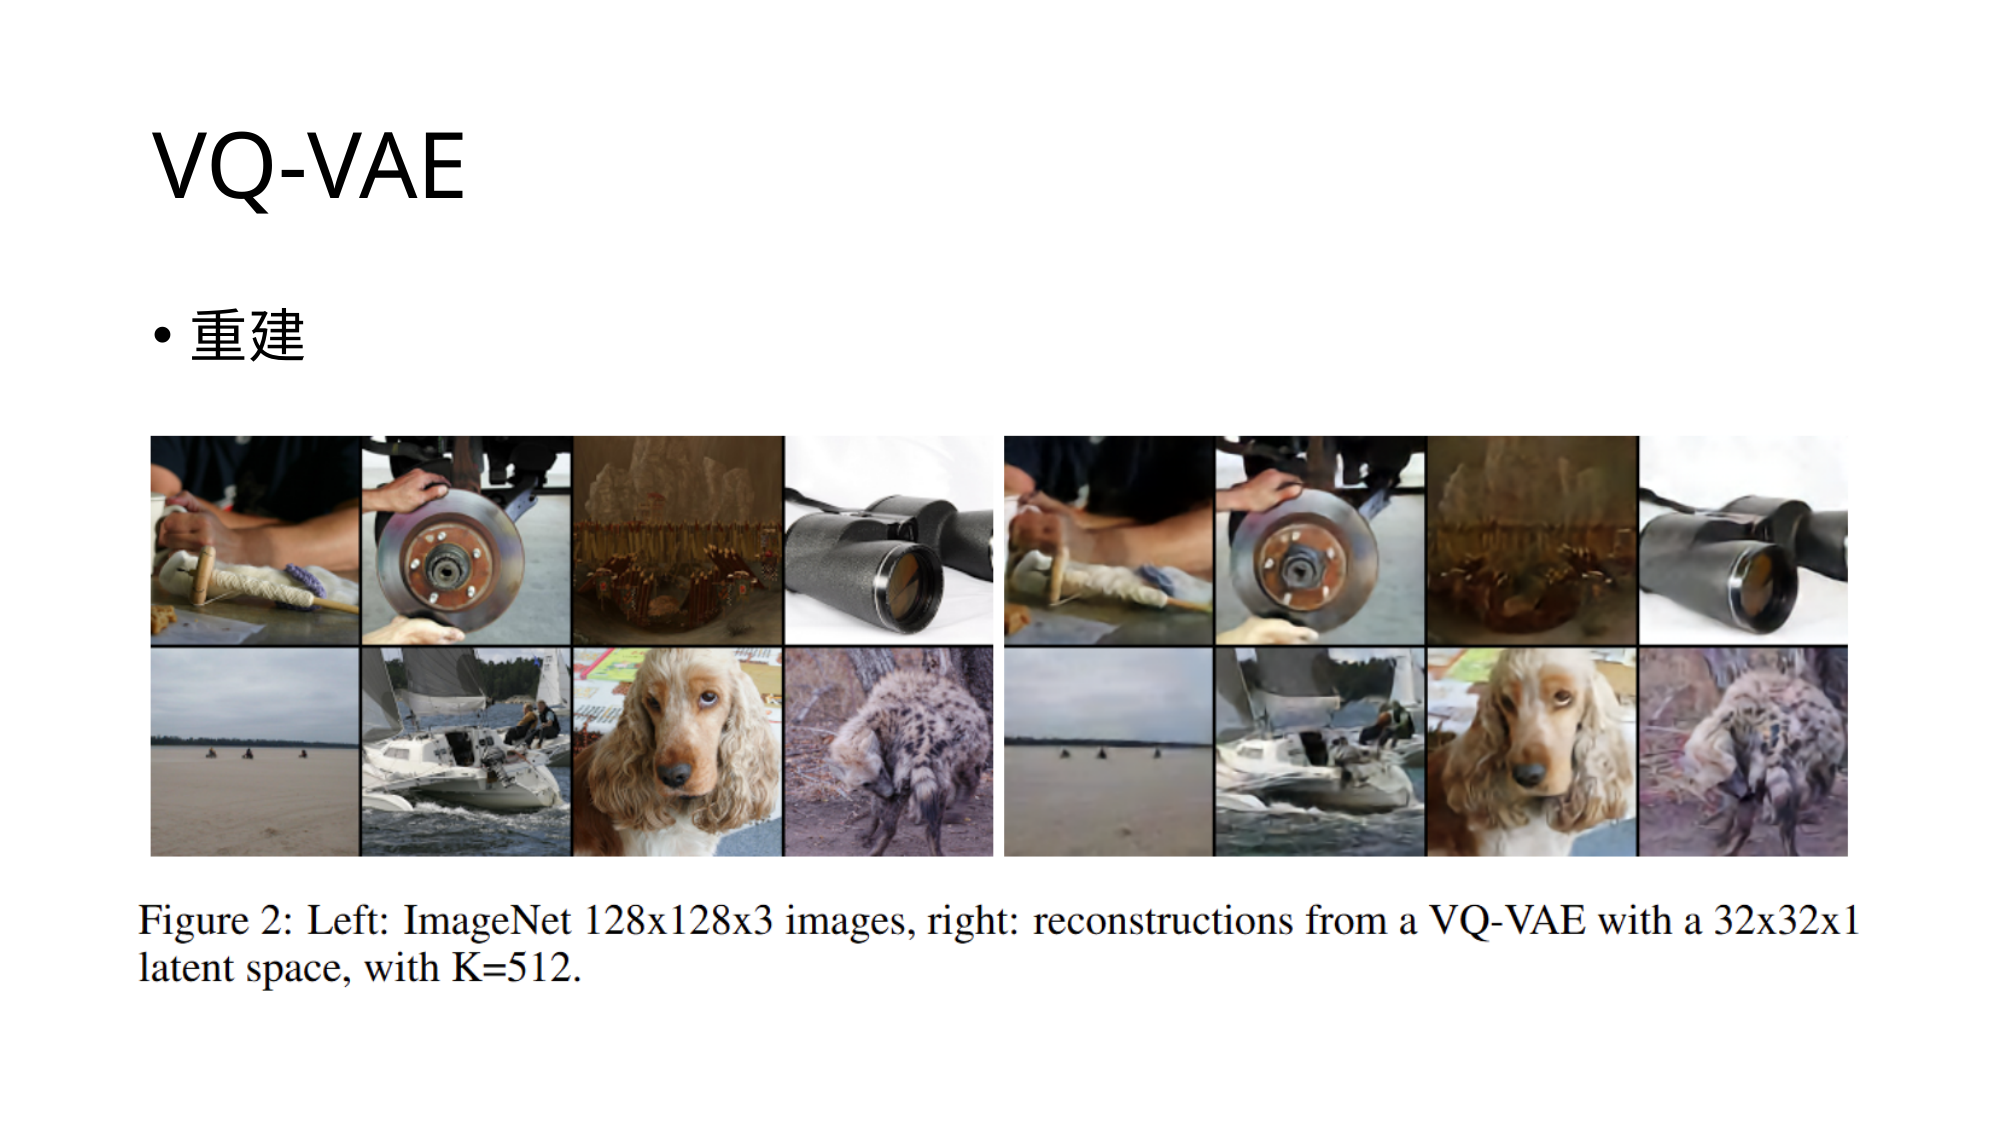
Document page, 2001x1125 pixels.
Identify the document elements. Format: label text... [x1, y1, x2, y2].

picture [123, 407, 1877, 1015]
title VQ-VAE [137, 59, 1863, 278]
list 重建 [137, 299, 1863, 407]
